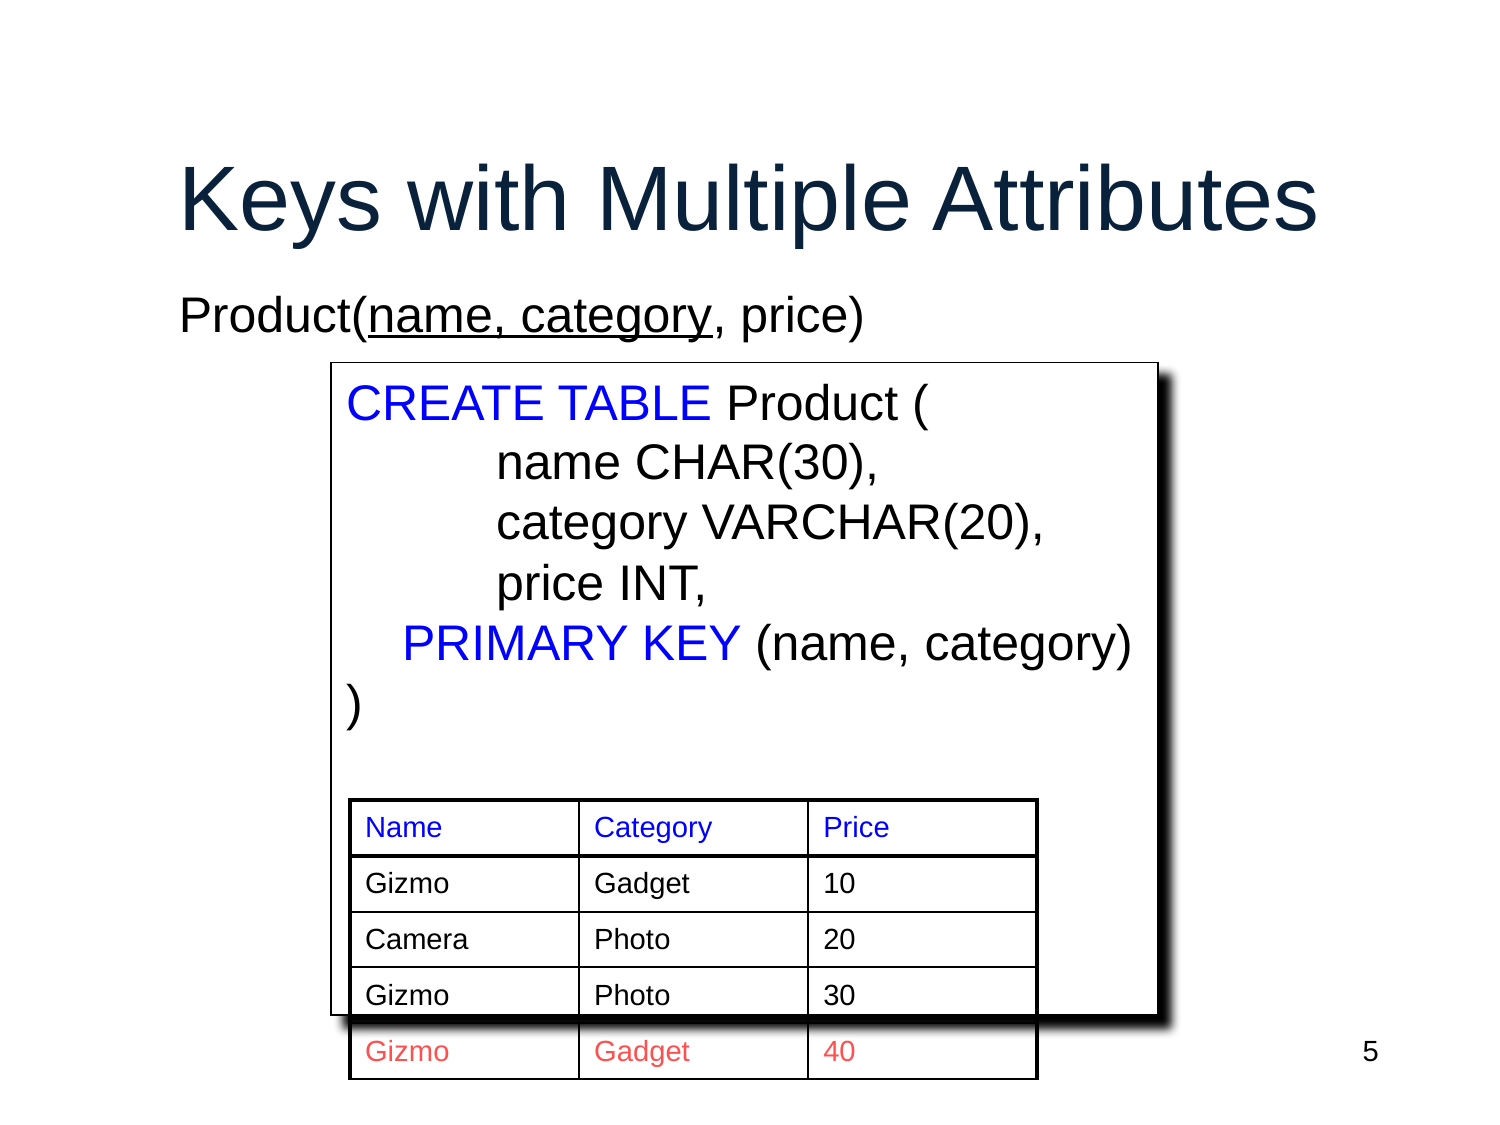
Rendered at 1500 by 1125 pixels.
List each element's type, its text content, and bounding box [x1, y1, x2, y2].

table_header Name [352, 802, 578, 854]
slide_number 5 [1081, 1024, 1395, 1101]
table_cell Photo [580, 968, 807, 1022]
list CREATE TABLE Product ( name CHAR(30), category VARCHAR(20), price INT, PRIMARY KEY (name, category) ) [330, 362, 1159, 1016]
table_cell Gadget [580, 858, 807, 911]
table_cell 10 [809, 858, 1035, 911]
table_cell Camera [352, 913, 578, 966]
table_header Category [580, 802, 807, 854]
text_box Product(name, category, price) [164, 274, 881, 350]
table_cell Gizmo [352, 968, 578, 1022]
table_cell 40 [809, 1024, 1035, 1078]
table_cell Photo [580, 913, 807, 966]
table_header Price [809, 802, 1035, 854]
table_cell 20 [809, 913, 1035, 966]
table_cell 30 [809, 968, 1035, 1022]
table_cell Gadget [580, 1024, 807, 1078]
table_cell Gizmo [352, 1024, 578, 1078]
table_cell Gizmo [352, 858, 578, 911]
title Keys with Multiple Attributes [112, 99, 1388, 288]
